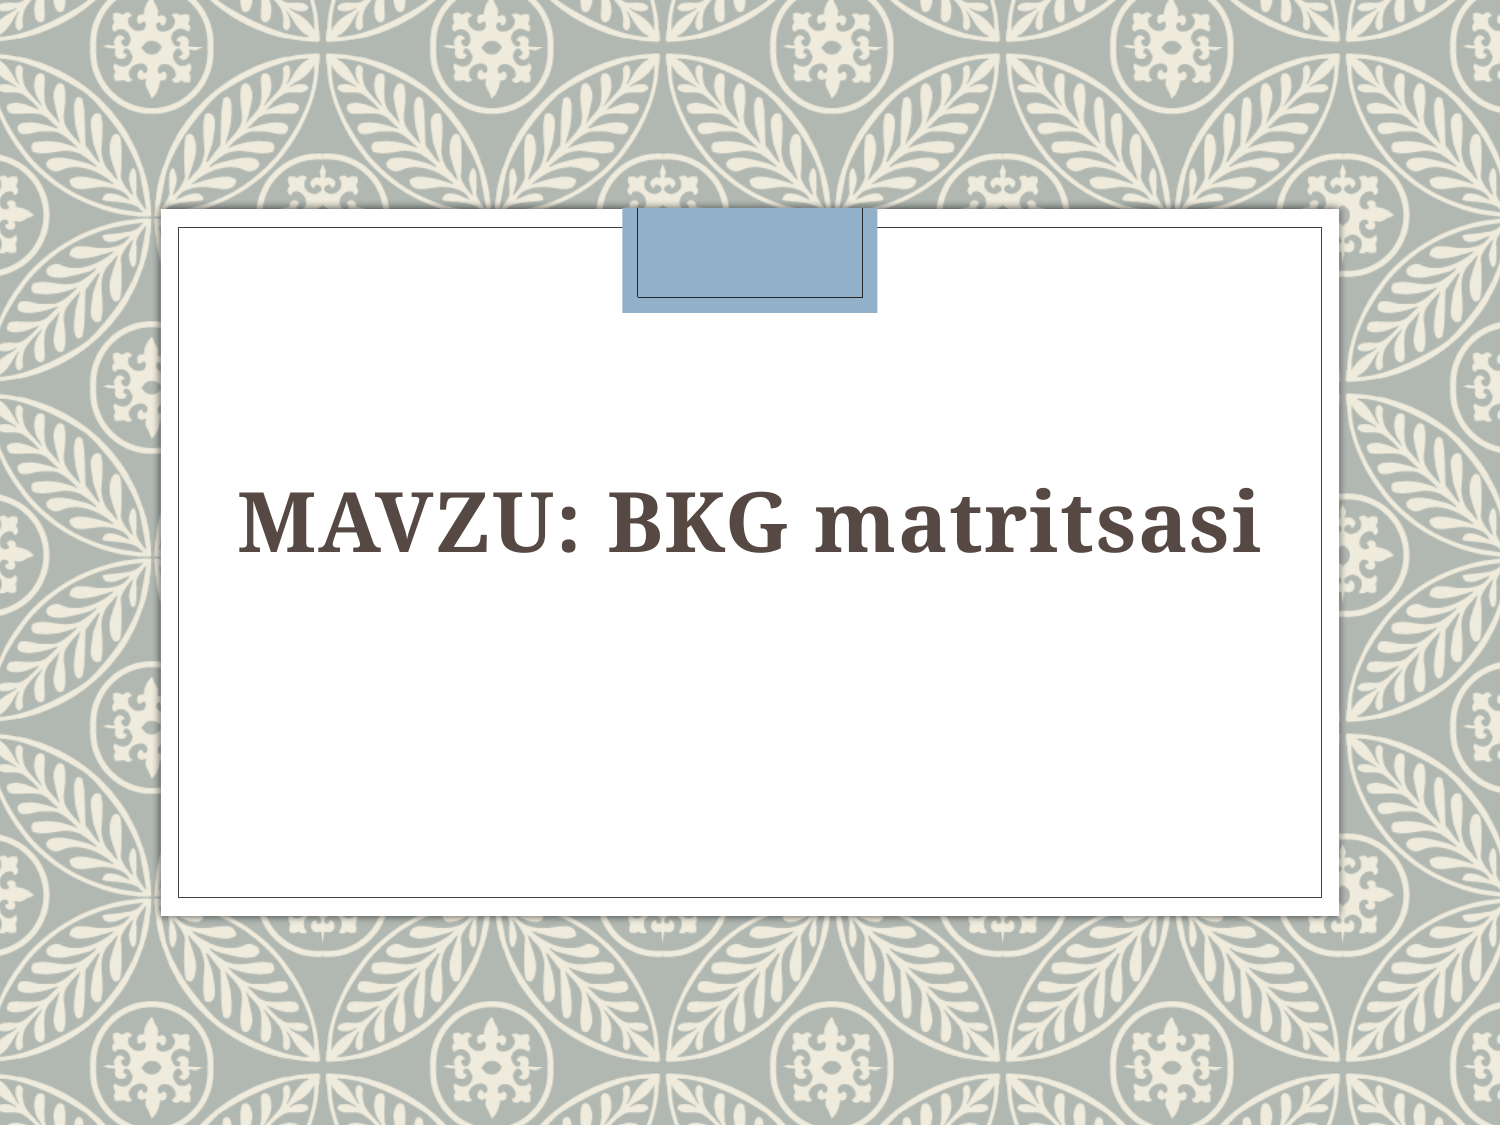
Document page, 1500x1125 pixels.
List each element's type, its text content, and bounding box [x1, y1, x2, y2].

subtitle MAVZU: BKG matritsasi [191, 461, 1308, 545]
